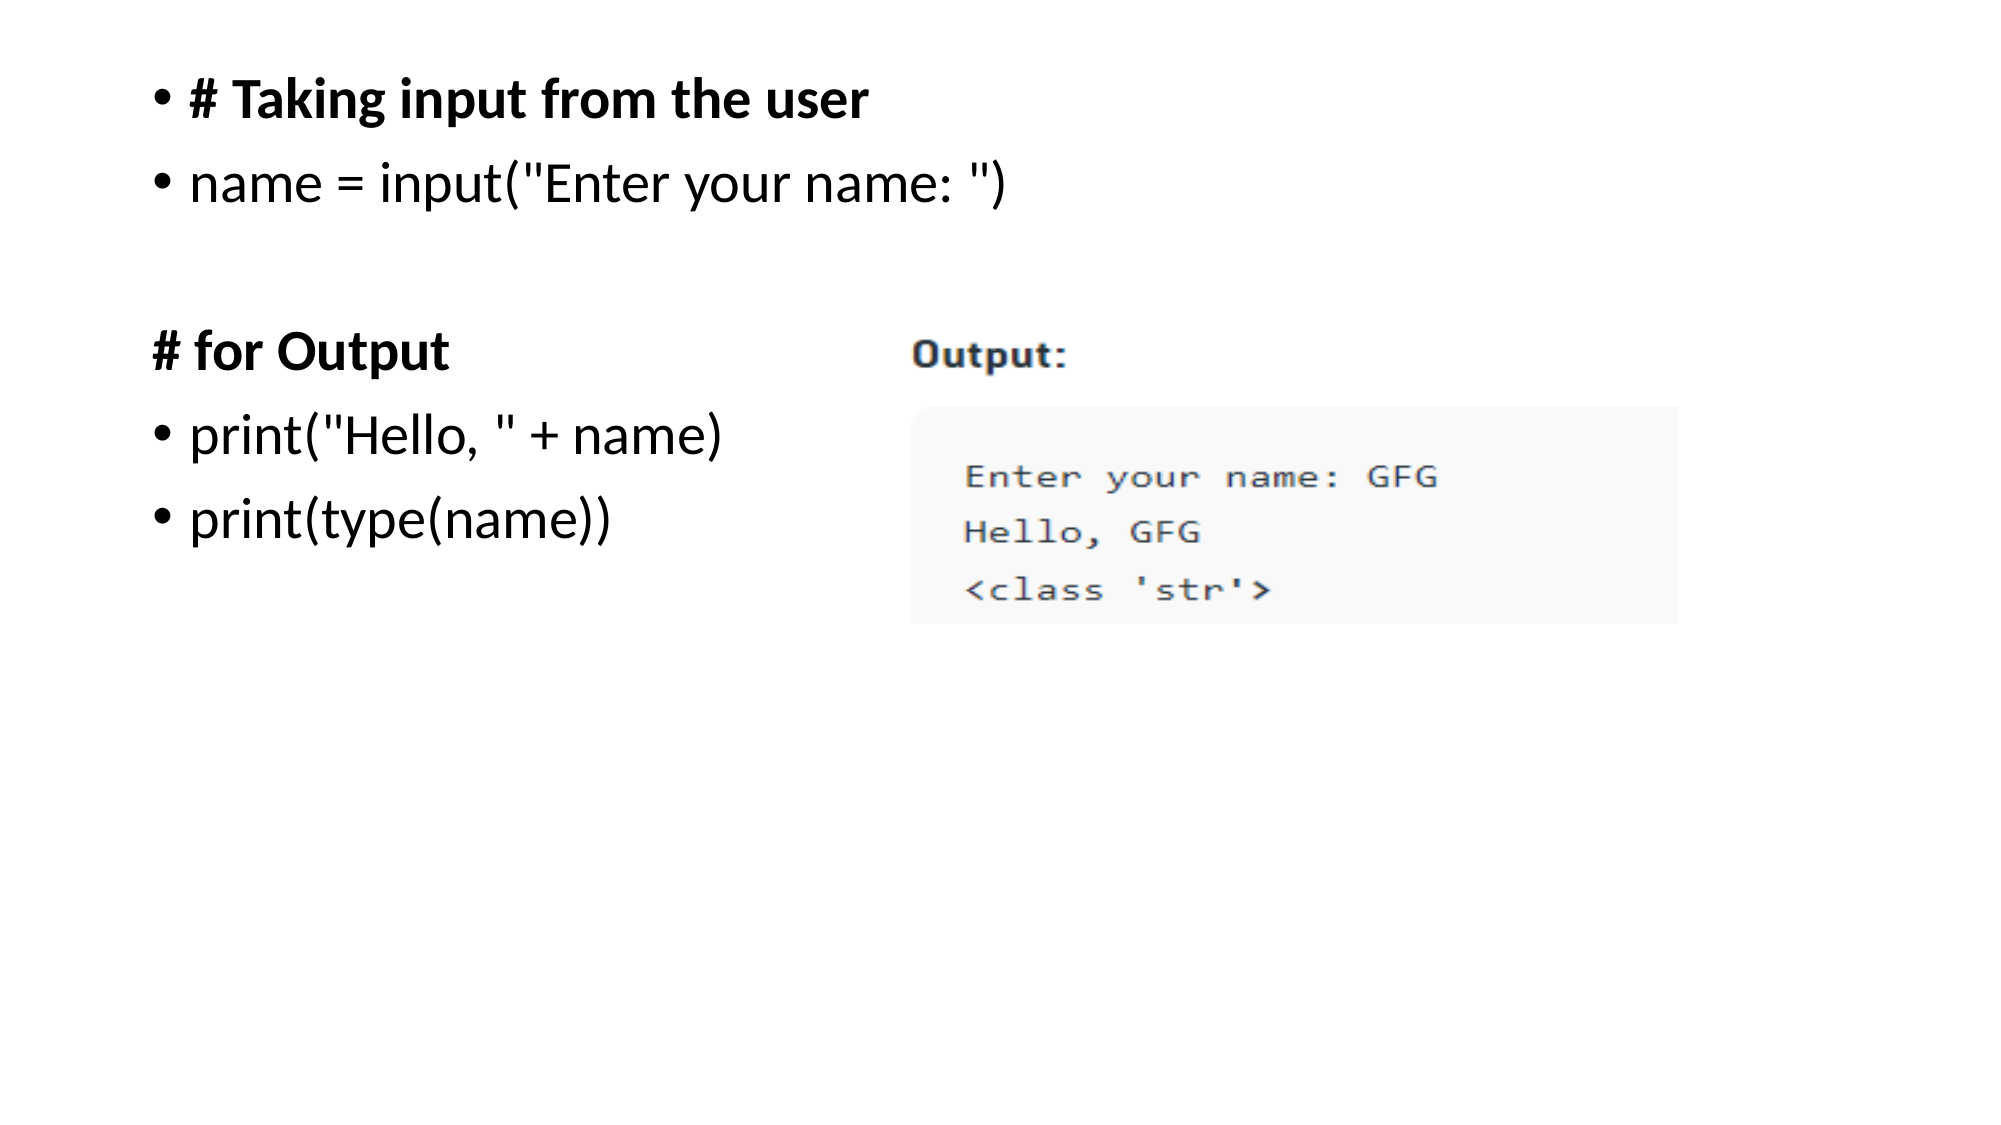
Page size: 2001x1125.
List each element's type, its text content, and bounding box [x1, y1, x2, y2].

picture [851, 302, 1678, 624]
list # Taking input from the user name = input("Enter your name: ") # for Output print("Hello, " + name) print(type(name)) [137, 61, 1863, 1014]
